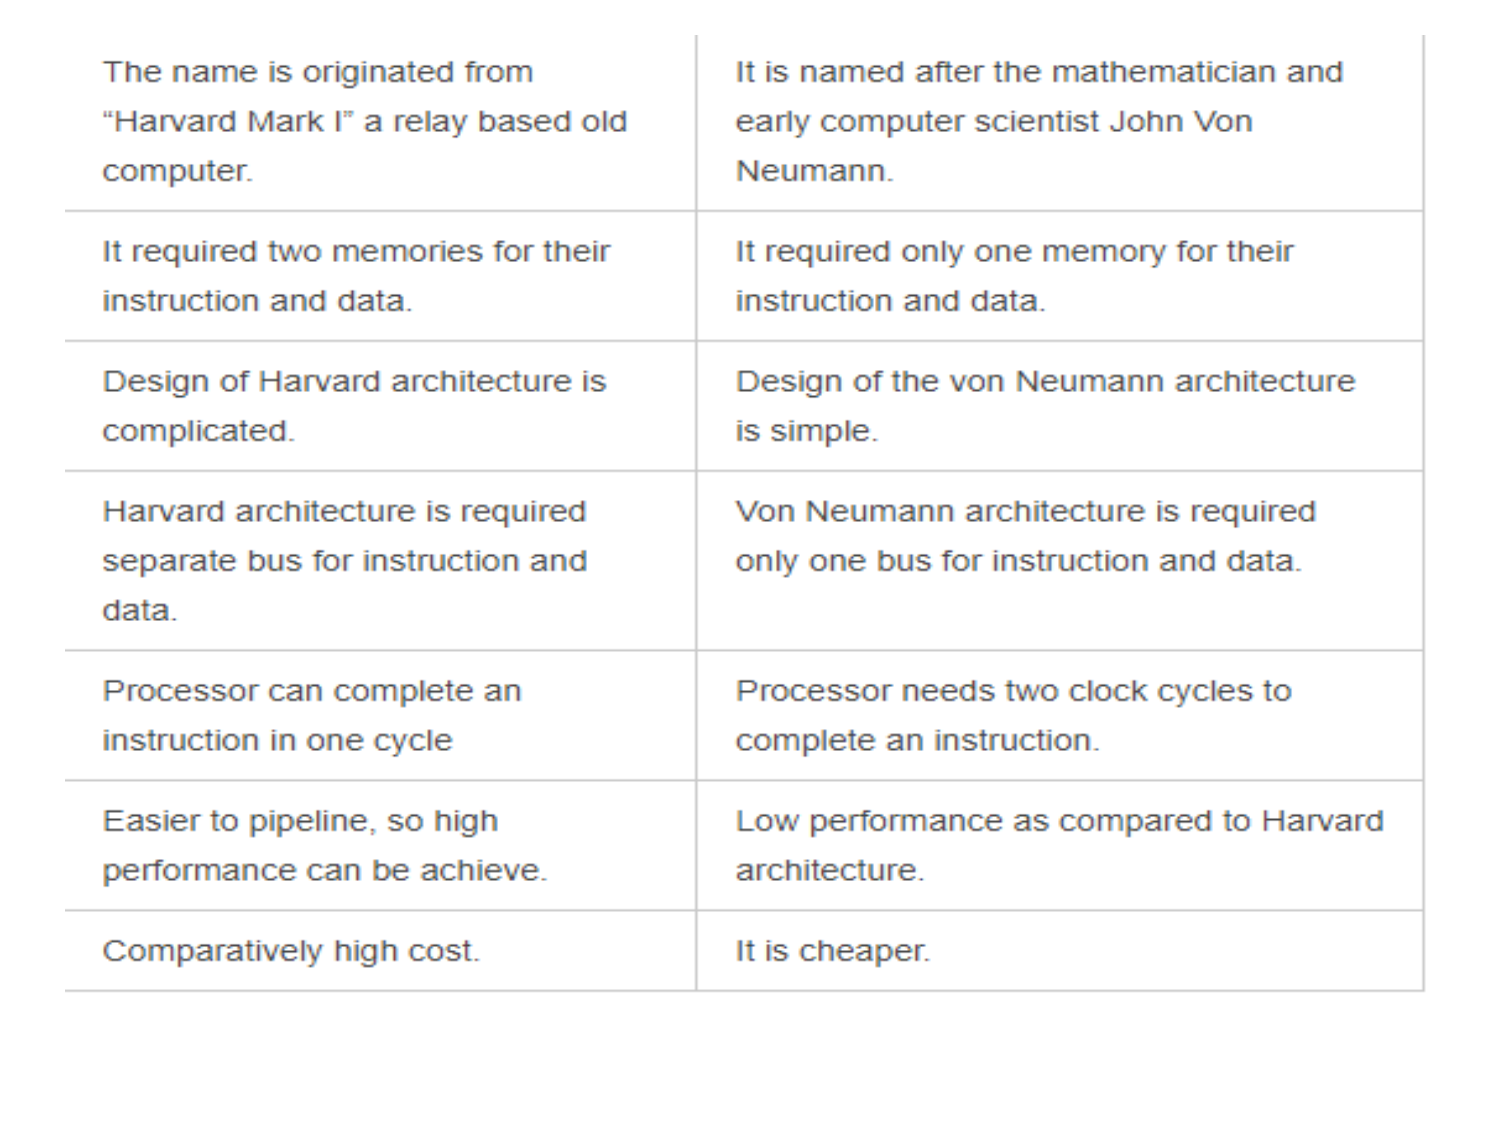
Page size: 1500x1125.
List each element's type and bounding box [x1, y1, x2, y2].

picture [64, 34, 1438, 1013]
